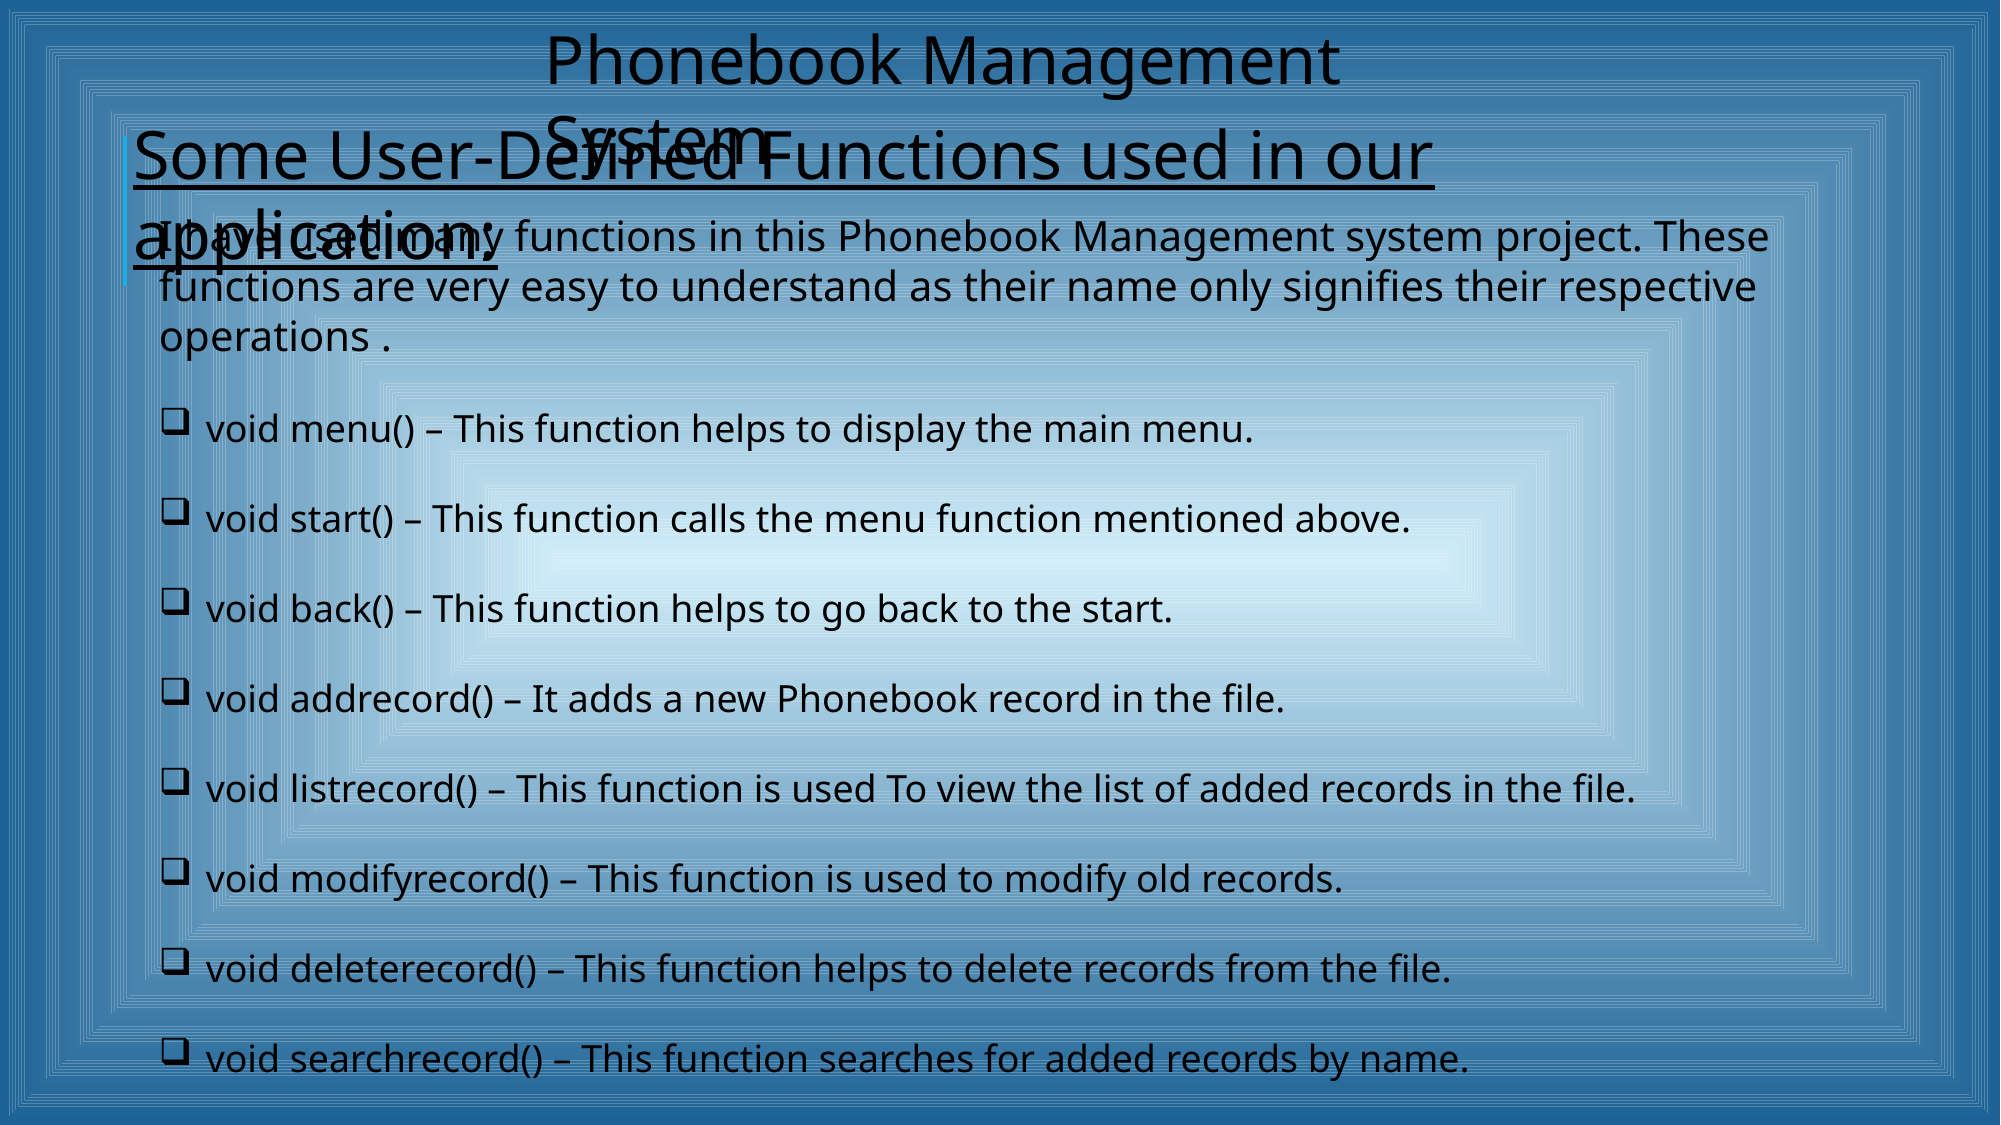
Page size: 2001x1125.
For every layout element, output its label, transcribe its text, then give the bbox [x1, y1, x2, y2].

text_box Some User-Defined Functions used in our application: [118, 105, 1457, 281]
text_box I have used many functions in this Phonebook Management system project. These functions are very easy to understand as their name only signifies their respective operations . void menu() – This function helps to display the main menu. void start() – This function calls the menu function mentioned above. void back() – This function helps to go back to the start. void addrecord() – It adds a new Phonebook record in the file. void listrecord() – This function is used To view the list of added records in the file. void modifyrecord() – This function is used to modify old records. void deleterecord() – This function helps to delete records from the file. void searchrecord() – This function searches for added records by name. [144, 202, 1856, 1125]
text_box Phonebook Management System [530, 10, 1437, 105]
